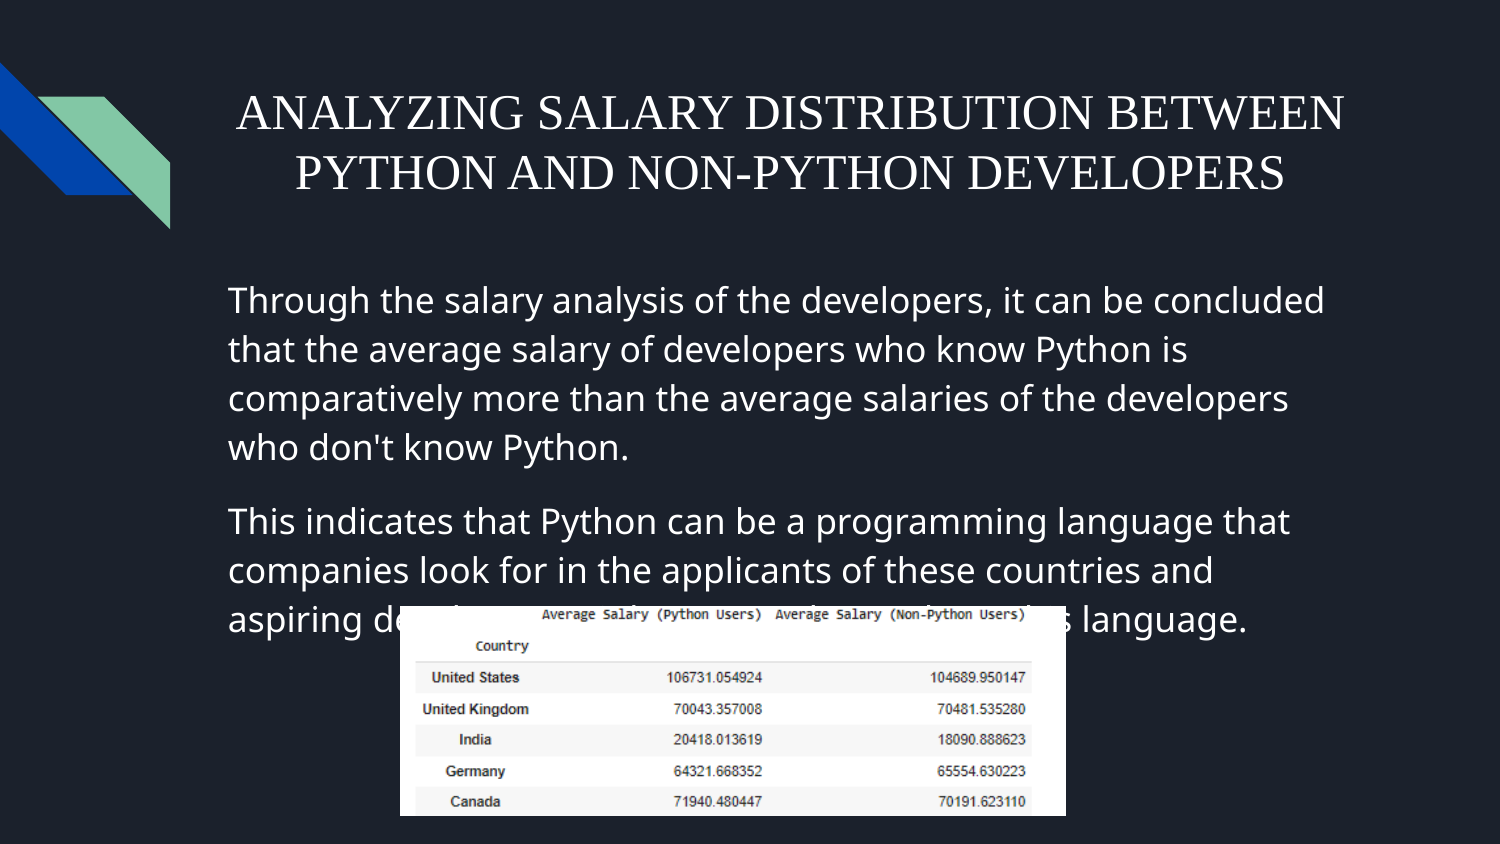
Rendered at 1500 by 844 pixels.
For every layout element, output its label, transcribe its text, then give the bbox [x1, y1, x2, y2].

list Through the salary analysis of the developers, it can be concluded that the average salary of developers who know Python is comparatively more than the average salaries of the developers who don't know Python. This indicates that Python can be a programming language that companies look for in the applicants of these countries and aspiring developers might want to learn about this language. [212, 257, 1368, 735]
picture [400, 606, 1067, 816]
title ANALYZING SALARY DISTRIBUTION BETWEEN PYTHON AND NON-PYTHON DEVELOPERS [212, 64, 1368, 215]
